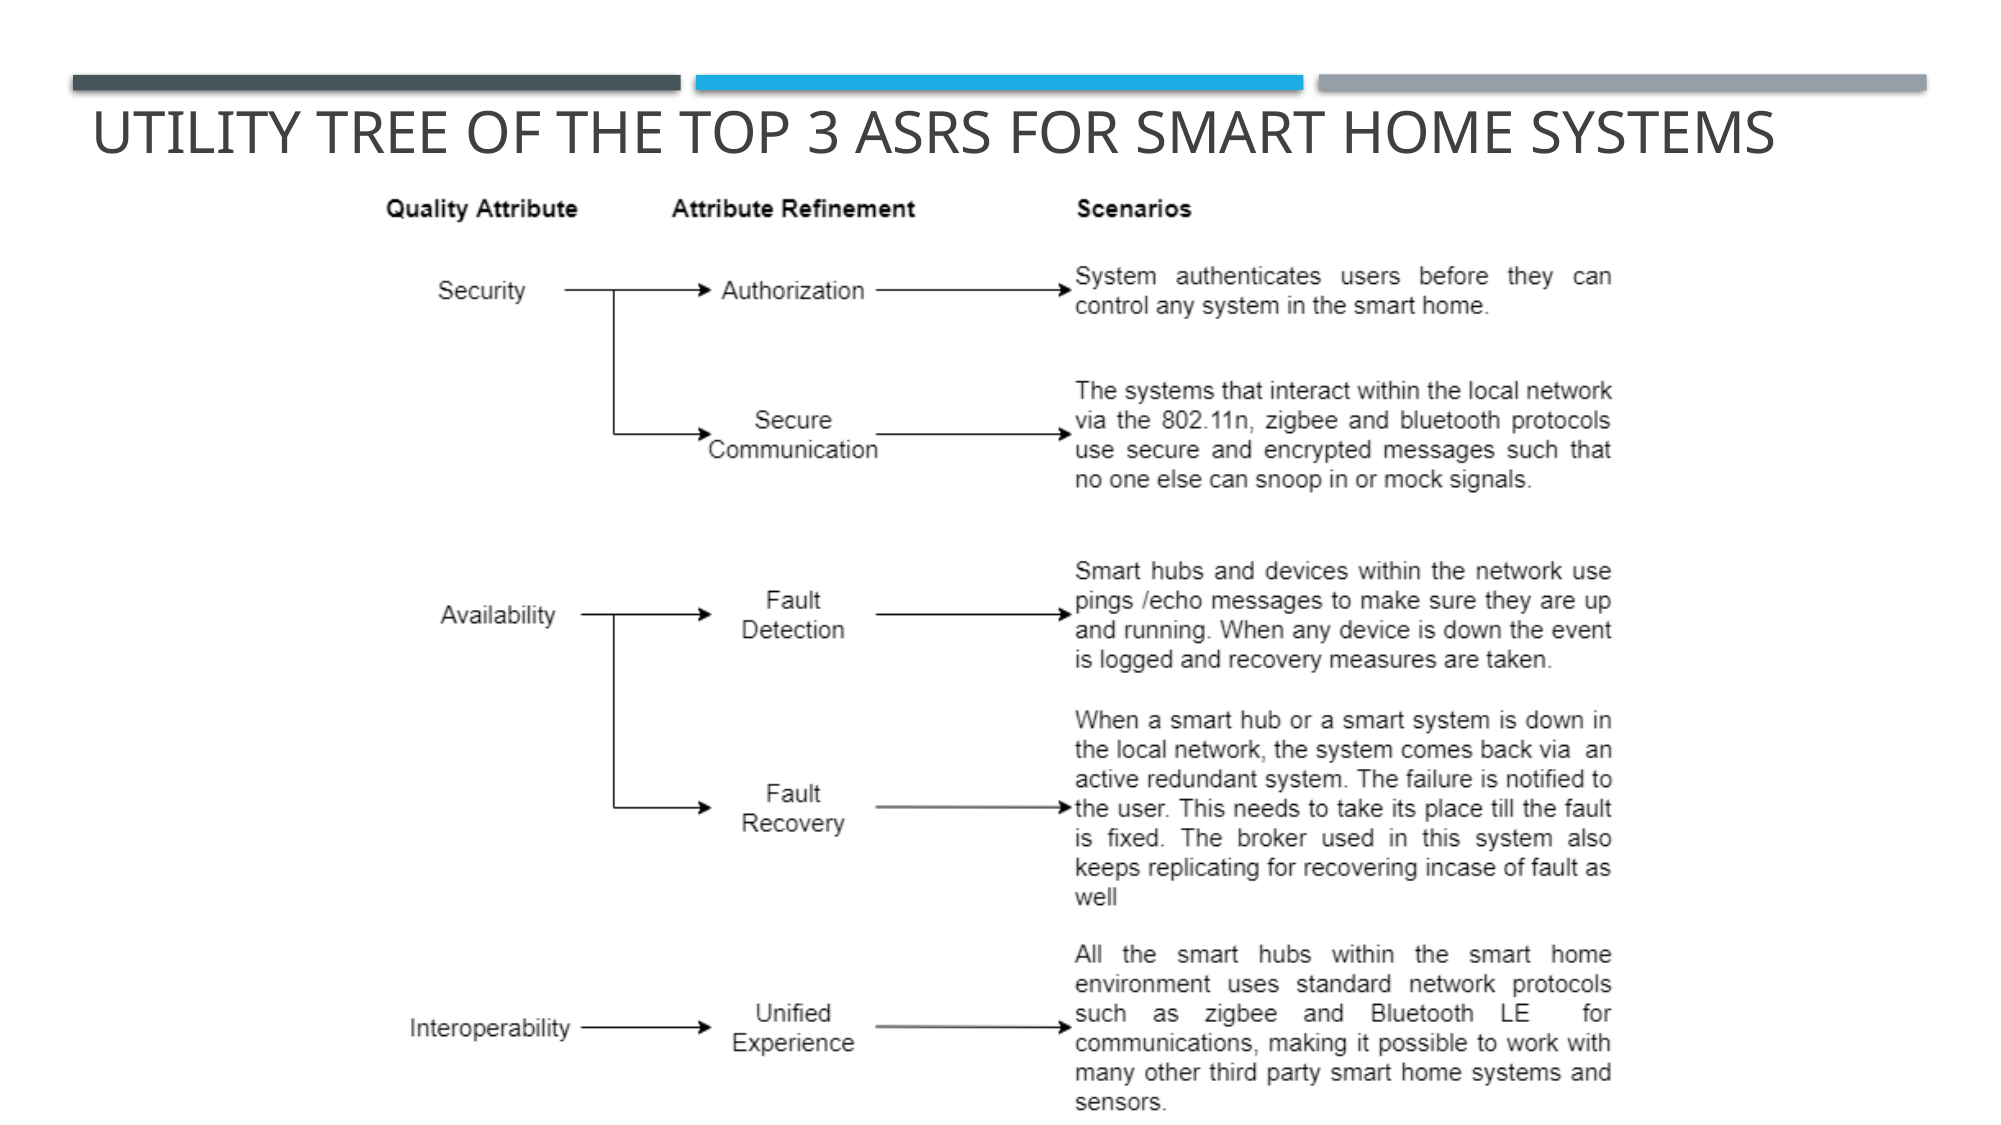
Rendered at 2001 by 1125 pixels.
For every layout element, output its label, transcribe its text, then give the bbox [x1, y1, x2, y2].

picture [384, 182, 1616, 1117]
title Utility tree of the top 3 ASRs for smart home systems [76, 95, 1886, 173]
